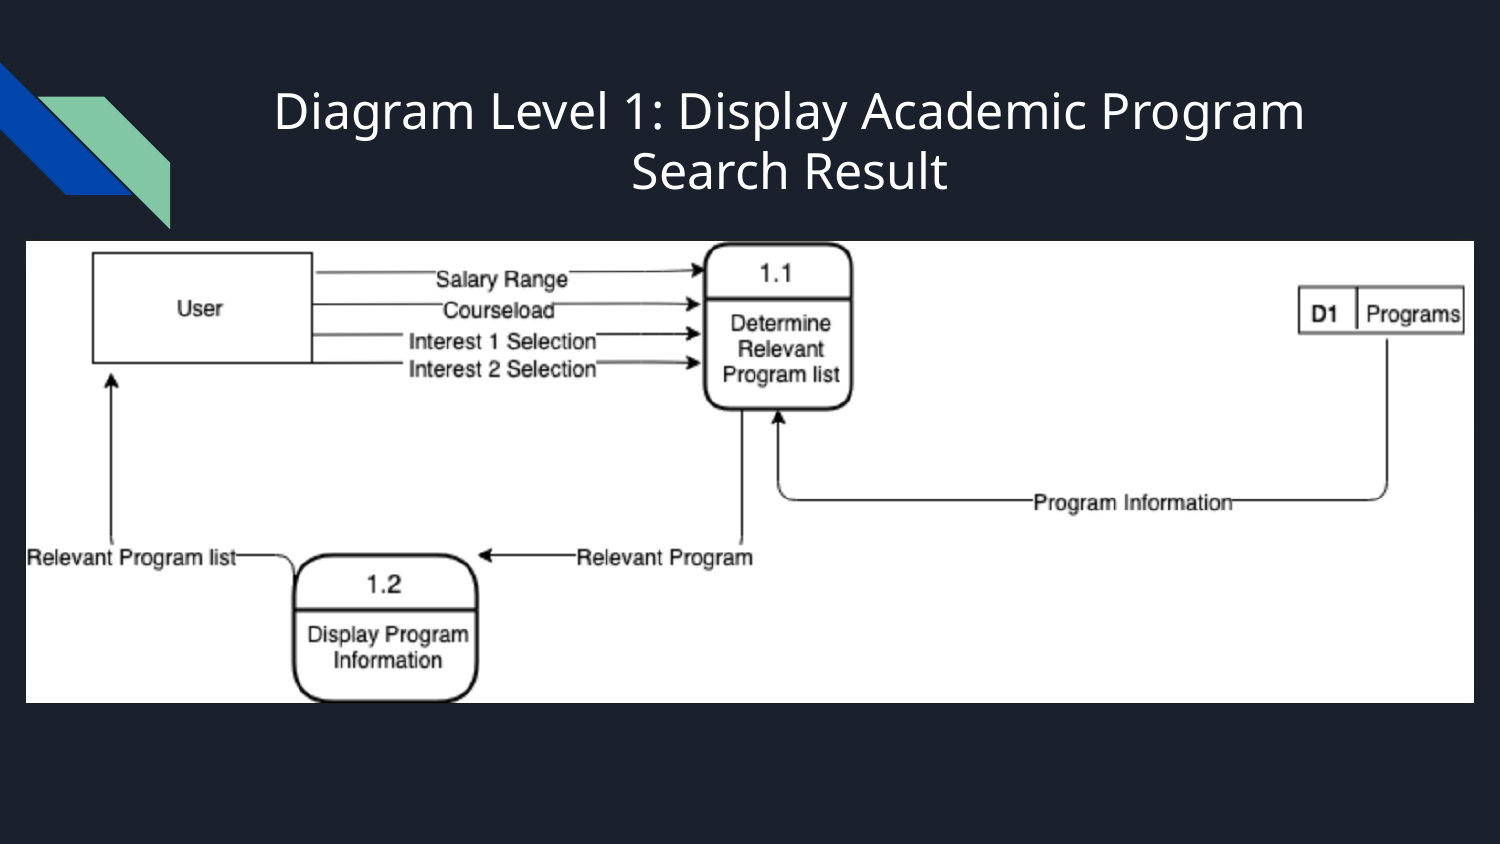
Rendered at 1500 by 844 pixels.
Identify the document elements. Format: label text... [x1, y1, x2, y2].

picture [24, 239, 1476, 704]
title Diagram Level 1: Display Academic Program Search Result [212, 64, 1368, 215]
